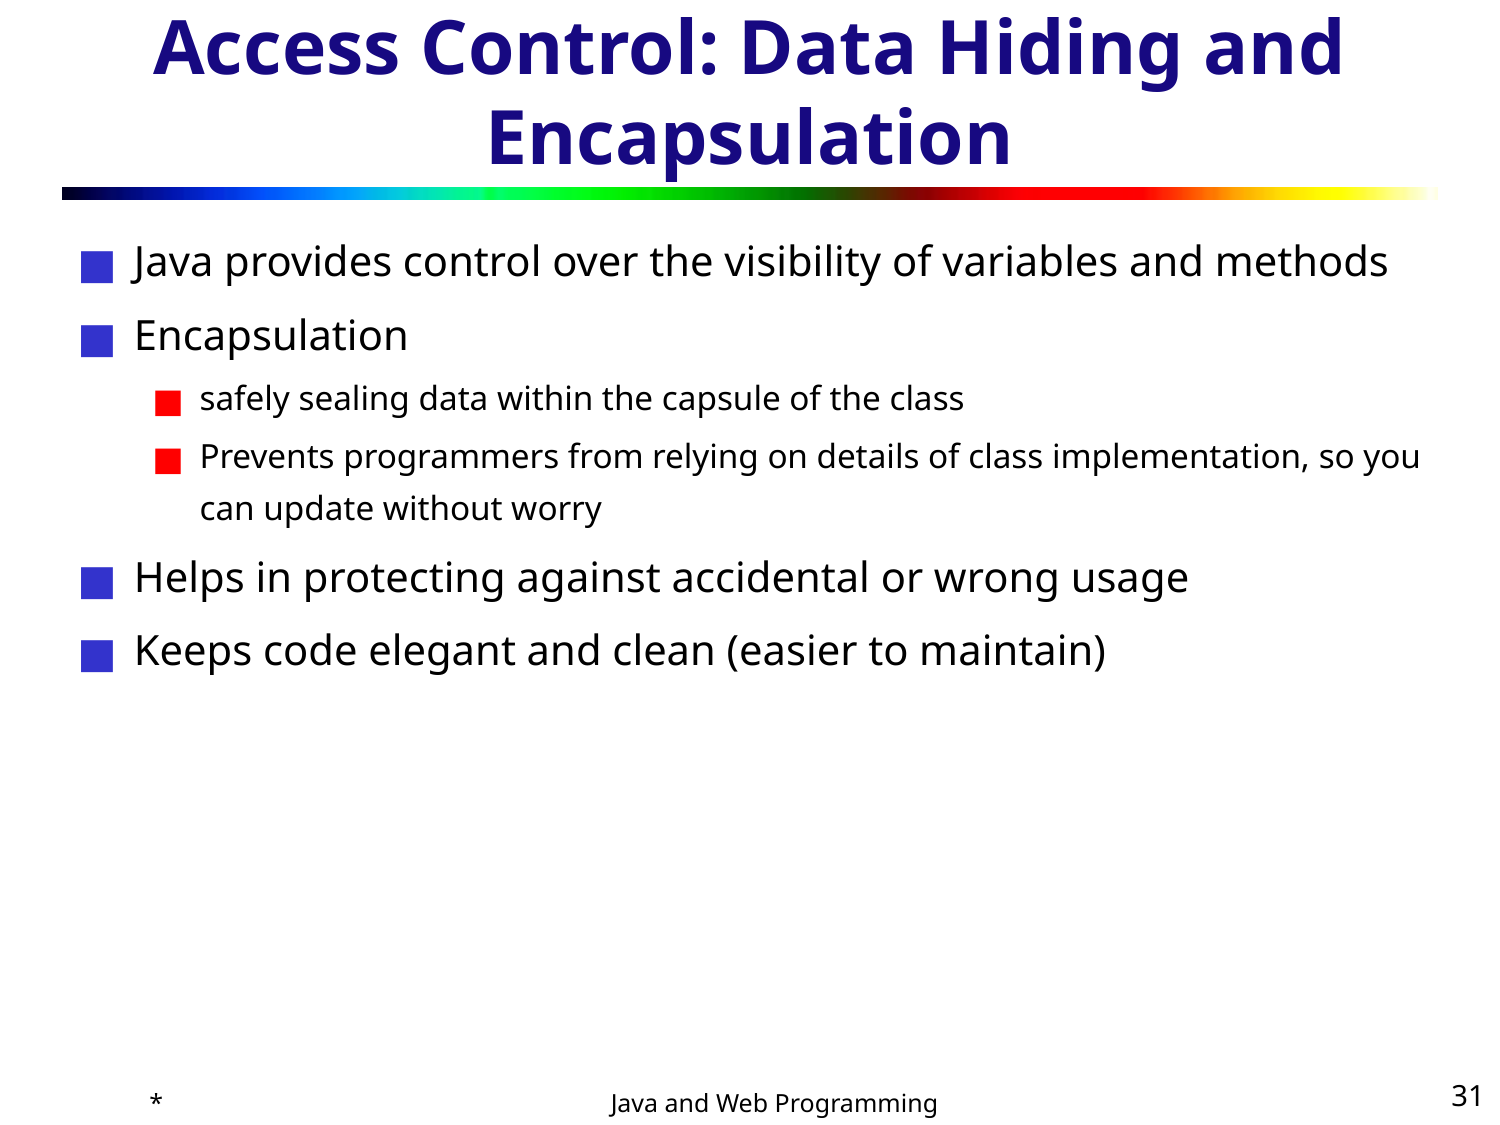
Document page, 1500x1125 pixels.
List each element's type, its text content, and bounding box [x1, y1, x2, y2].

text_box * [0, 1049, 313, 1125]
picture [382, 187, 1438, 200]
picture [62, 187, 355, 200]
title Access Control: Data Hiding and Encapsulation [0, 0, 1500, 179]
text_box ‹#› [1187, 1049, 1500, 1125]
list Java provides control over the visibility of variables and methods Encapsulation safely sealing data within the capsule of the class Prevents programmers from relying on details of class implementation, so you can update without worry Helps in protecting against accidental or wrong usage Keeps code elegant and clean (easier to maintain) [62, 212, 1463, 1063]
text_box Java and Web Programming [537, 1062, 1013, 1125]
